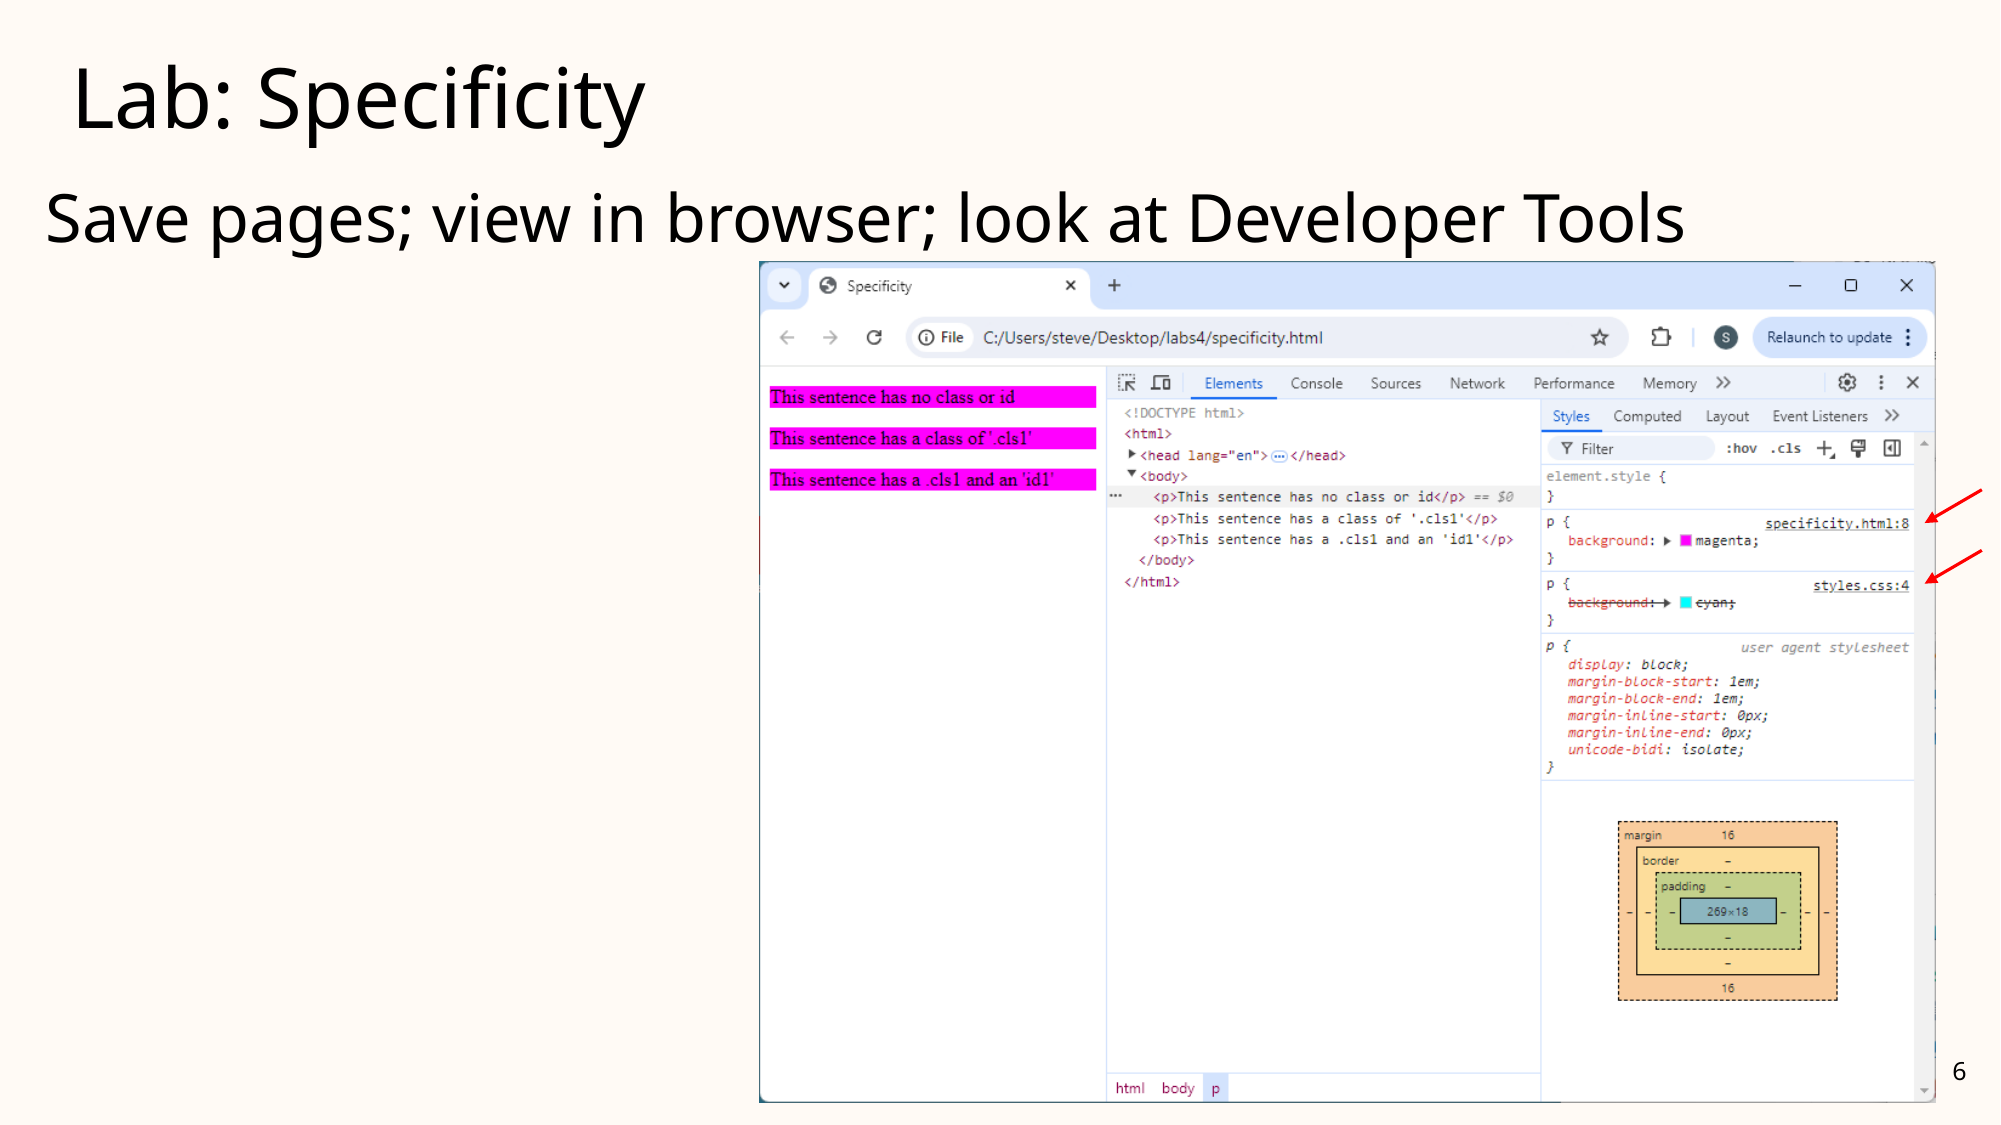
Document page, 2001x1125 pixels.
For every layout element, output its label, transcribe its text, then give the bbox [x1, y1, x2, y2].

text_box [1924, 550, 1983, 584]
title Lab: Specificity [56, 0, 932, 197]
picture [758, 261, 1937, 1103]
text_box Save pages; view in browser; look at Developer Tools [30, 128, 1703, 264]
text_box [1924, 489, 1983, 524]
slide_number 6 [1941, 1042, 1982, 1103]
